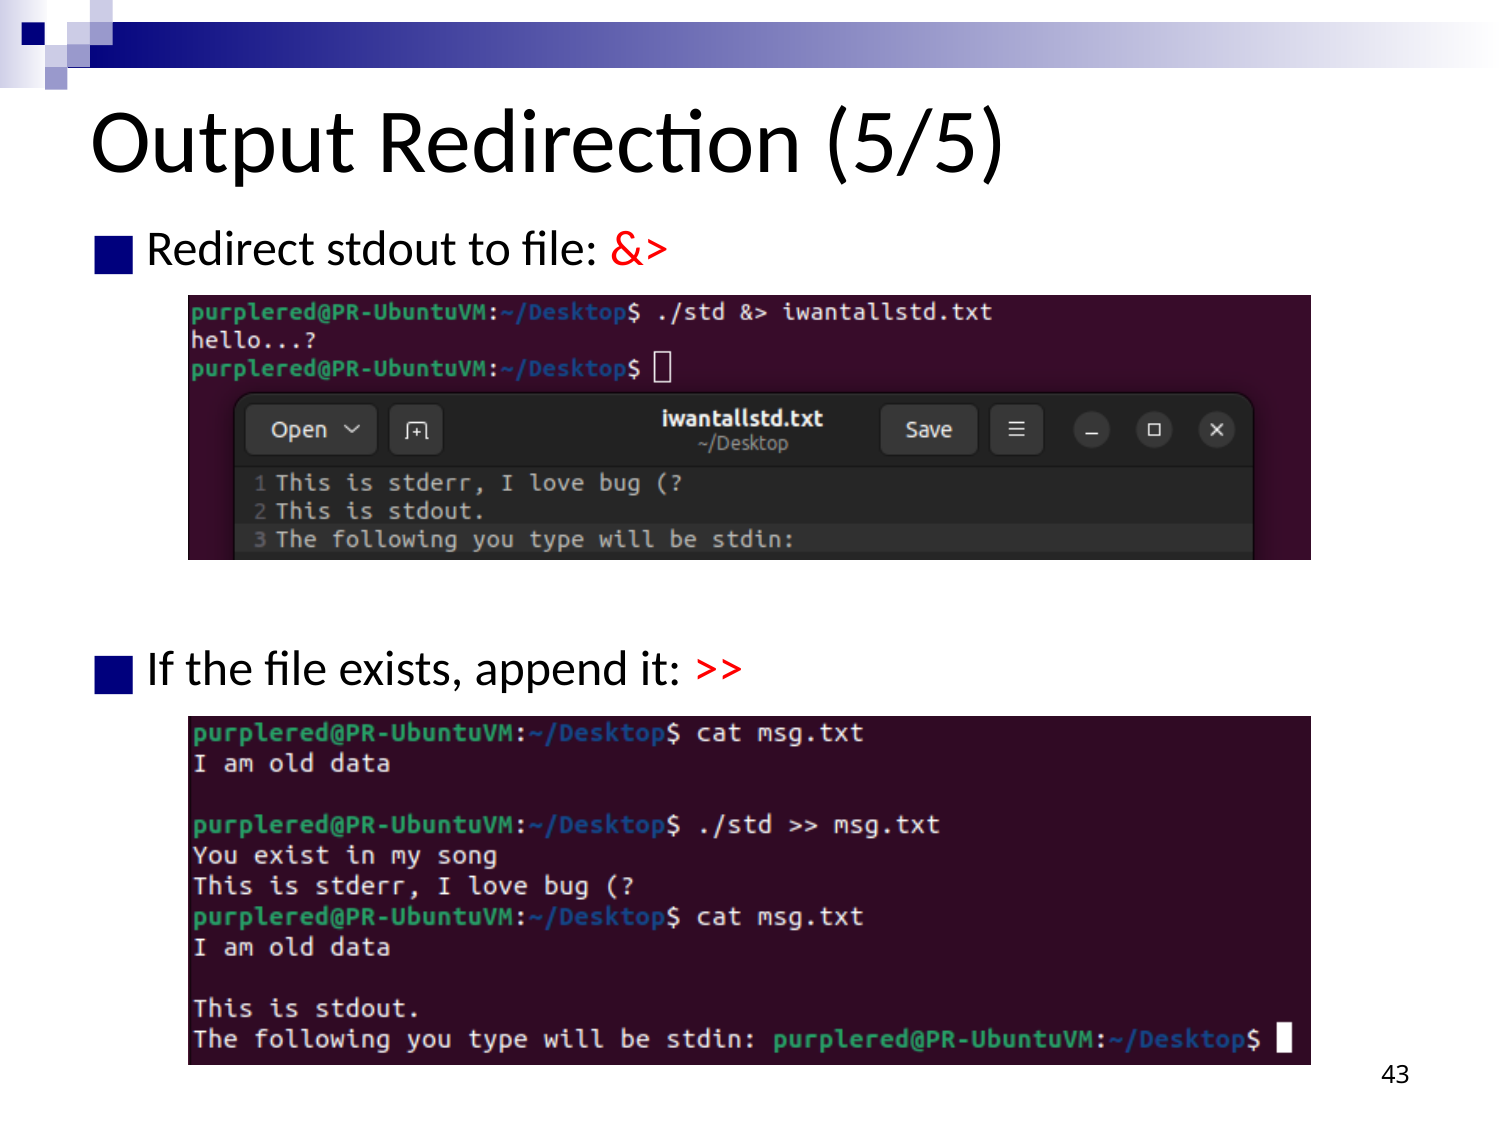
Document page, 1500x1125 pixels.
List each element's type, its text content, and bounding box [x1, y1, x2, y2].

list Redirect stdout to file: &> If the file exists, append it: >> [75, 208, 1425, 963]
picture [188, 295, 1312, 561]
slide_number 43 [1074, 1025, 1425, 1100]
title Output Redirection (5/5) [75, 75, 1425, 197]
picture [188, 716, 1312, 1065]
